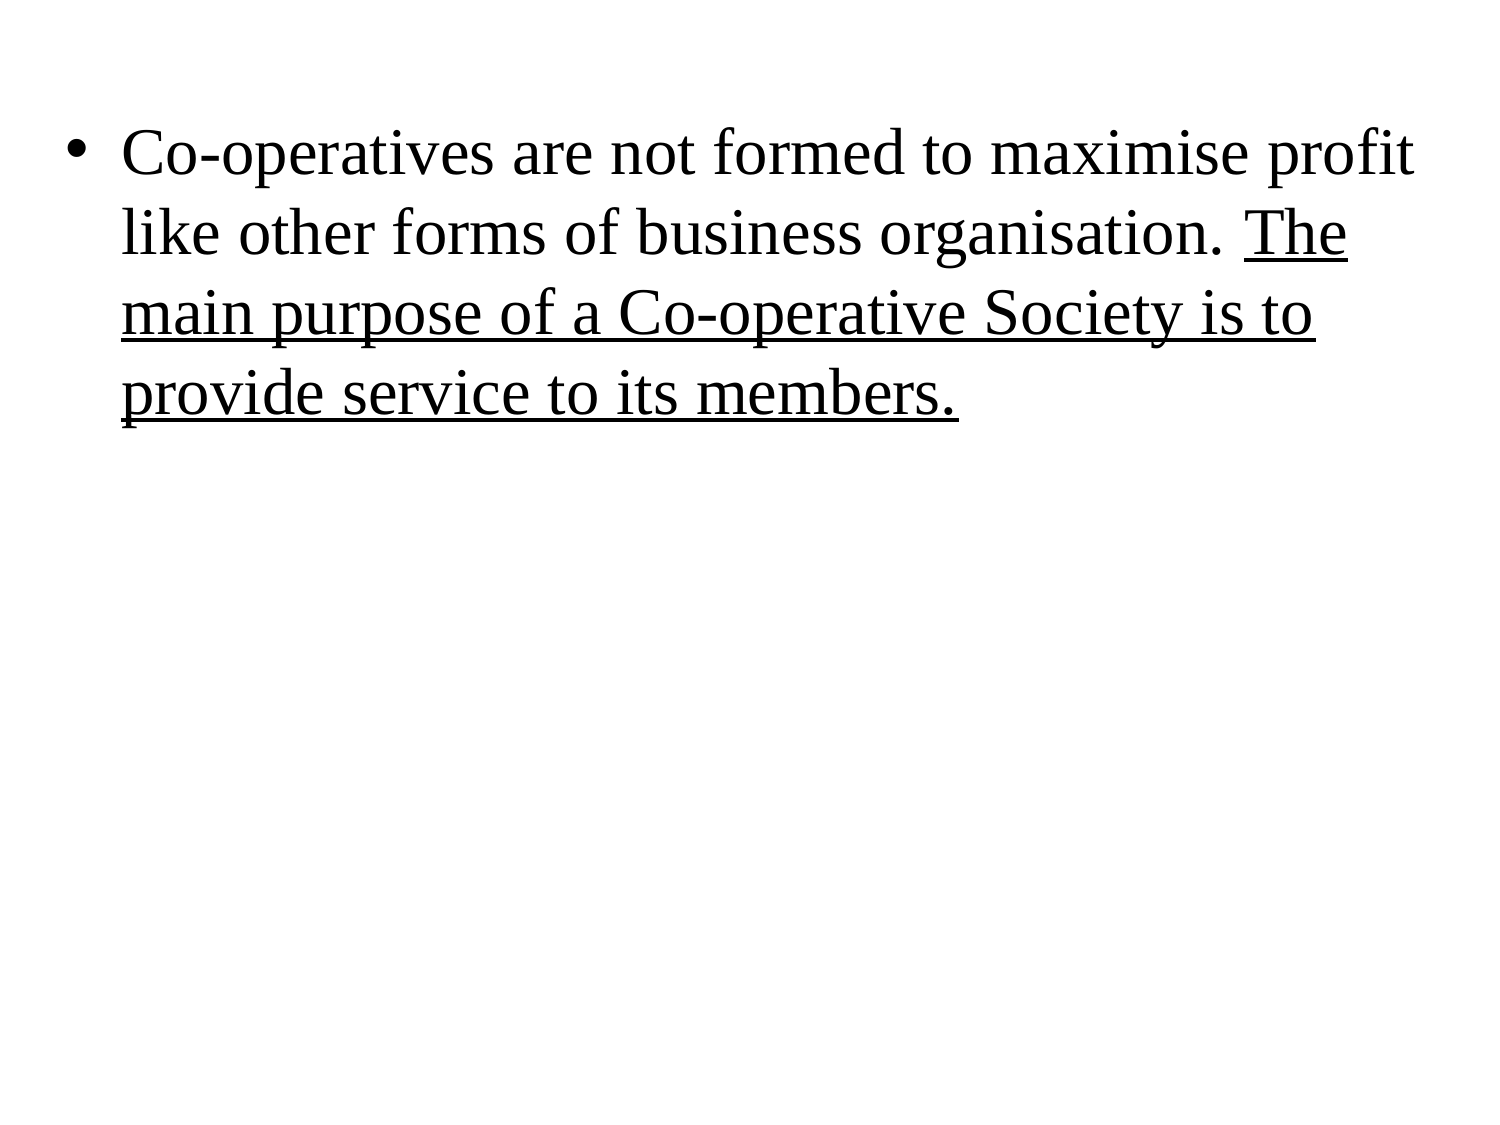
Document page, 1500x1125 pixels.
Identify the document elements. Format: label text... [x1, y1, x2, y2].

list Co-operatives are not formed to maximise profit like other forms of business organisation. The main purpose of a Co-operative Society is to provide service to its members. [50, 99, 1450, 1005]
